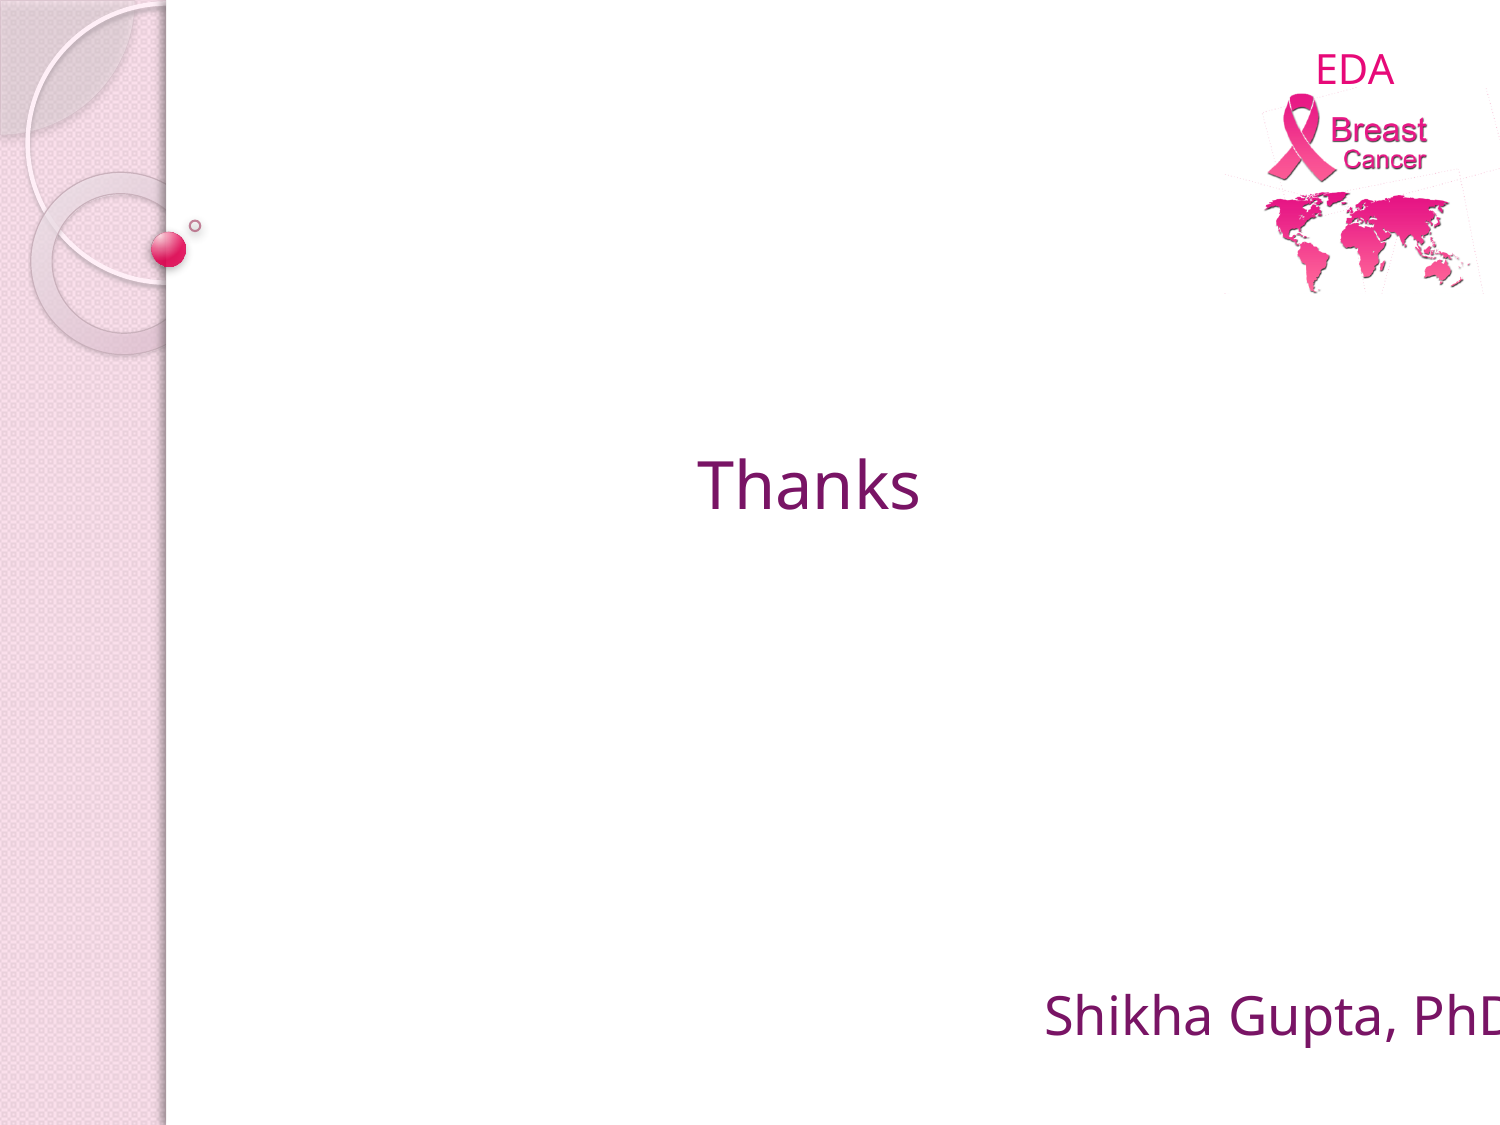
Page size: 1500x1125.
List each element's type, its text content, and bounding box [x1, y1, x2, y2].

title EDA [1299, 24, 1500, 85]
text_box Shikha Gupta, PhD [1024, 981, 1500, 1125]
subtitle Thanks [200, 350, 1415, 675]
picture [1224, 87, 1500, 294]
